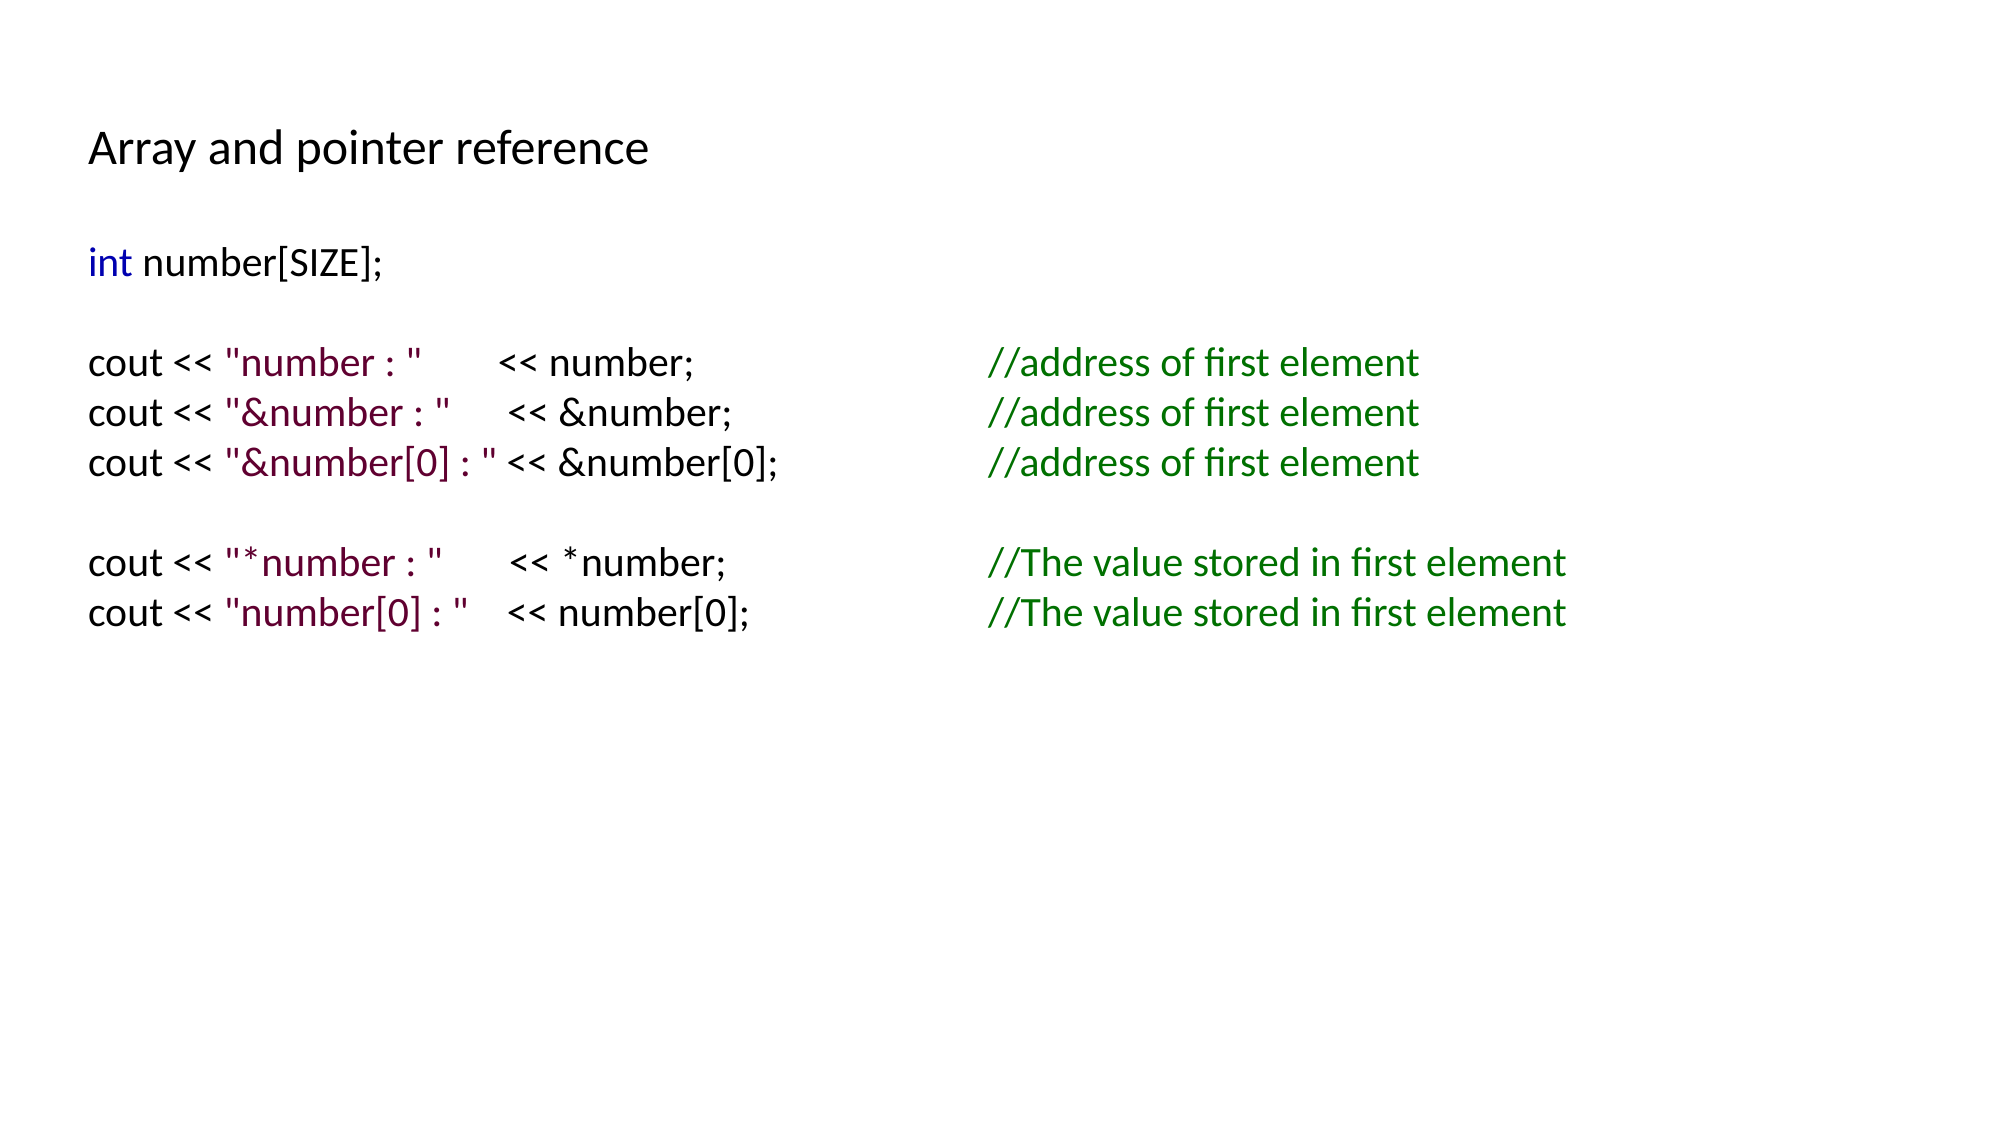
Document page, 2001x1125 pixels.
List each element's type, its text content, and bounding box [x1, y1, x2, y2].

text_box Array and pointer reference int number[SIZE]; cout << "number : " << number; //address of first element cout << "&number : " << &number; //address of first element cout << "&number[0] : " << &number[0]; //address of first element cout << "*number : " << *number; //The value stored in first element cout << "number[0] : " << number[0]; //The value stored in first element [73, 107, 1944, 643]
